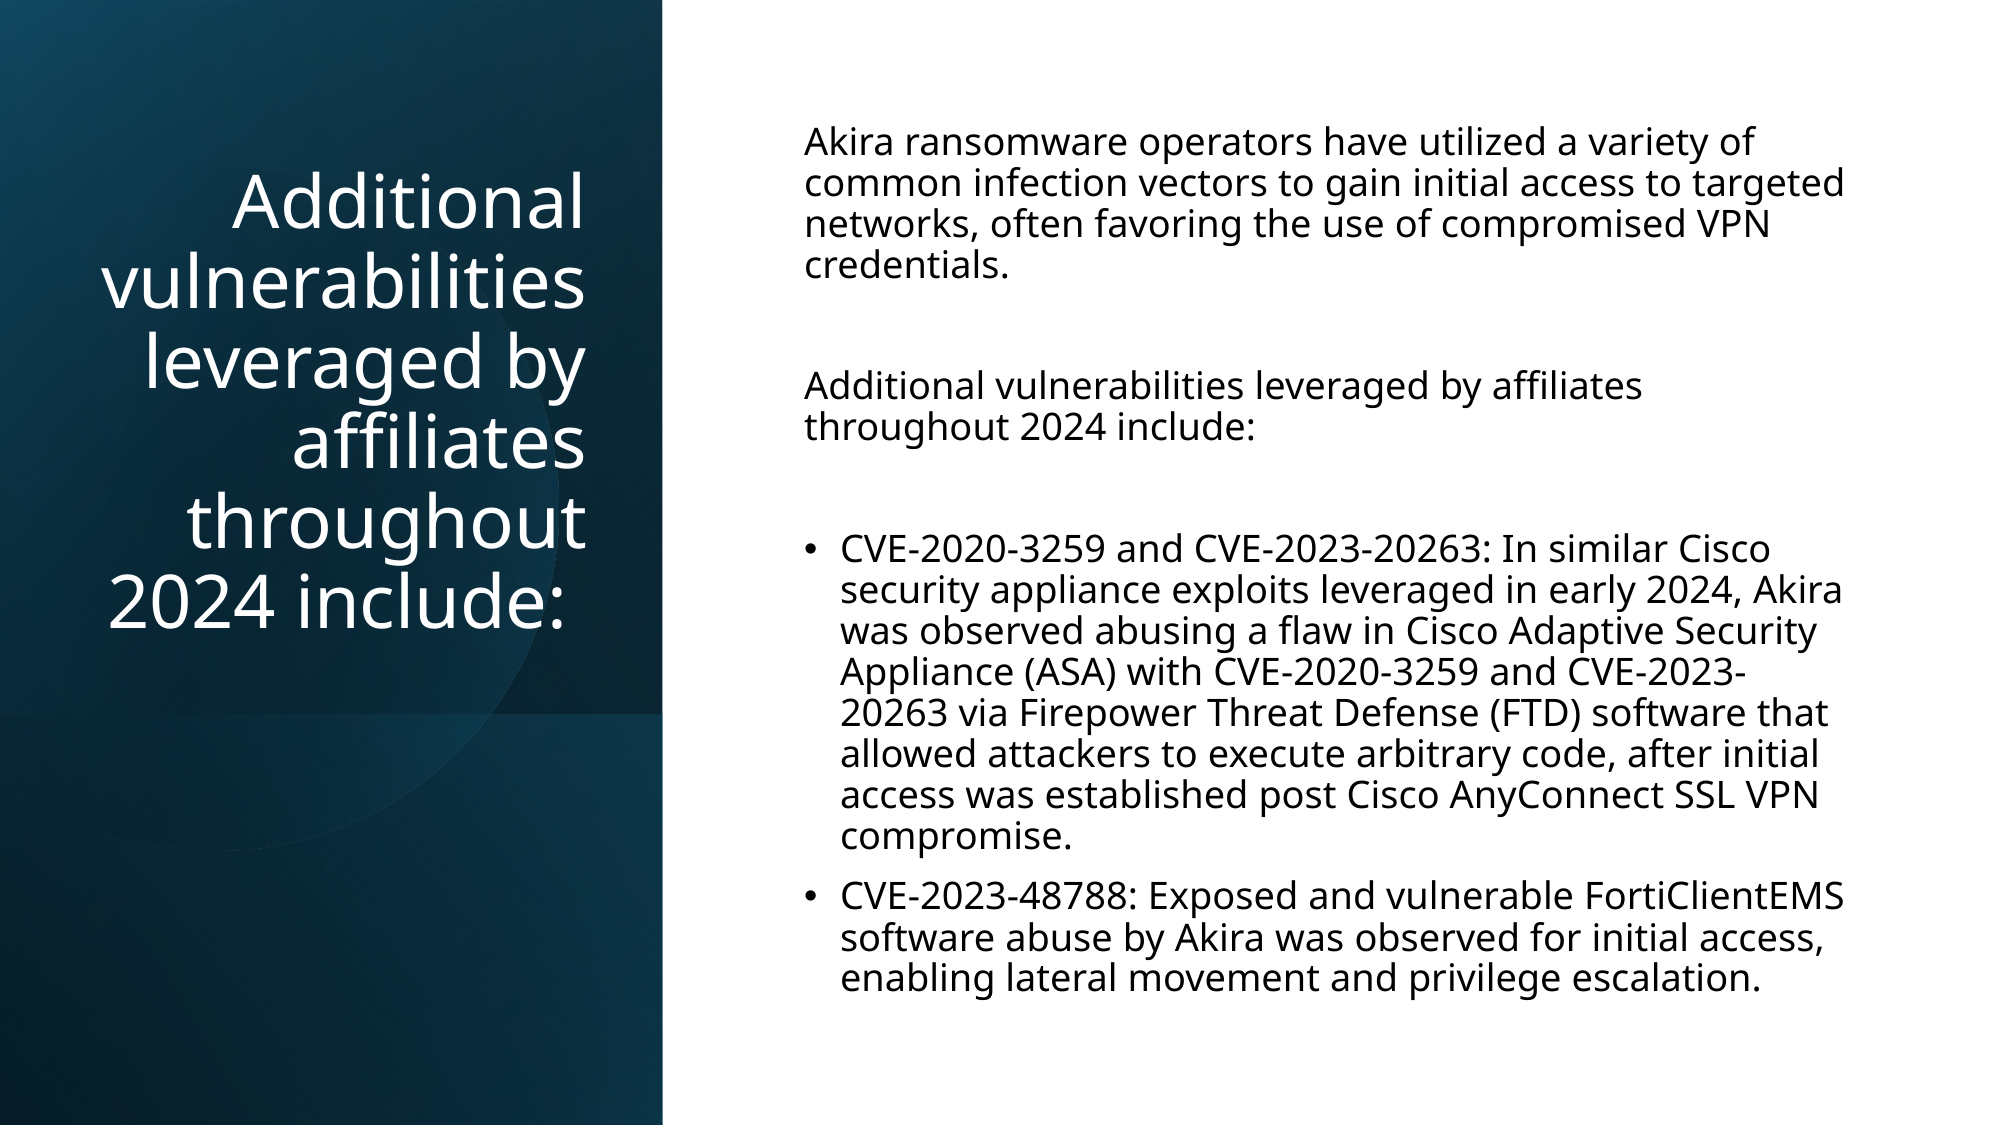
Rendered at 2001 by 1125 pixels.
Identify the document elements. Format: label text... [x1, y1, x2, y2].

text_box [664, 0, 2000, 1125]
text_box [0, 0, 664, 1125]
title Additional vulnerabilities leveraged by affiliates throughout 2024 include: [76, 96, 602, 652]
list Akira ransomware operators have utilized a variety of common infection vectors to gain initial access to targeted networks, often favoring the use of compromised VPN credentials. Additional vulnerabilities leveraged by affiliates throughout 2024 include: CVE-2020-3259 and CVE-2023-20263: In similar Cisco security appliance exploits leveraged in early 2024, Akira was observed abusing a flaw in Cisco Adaptive Security Appliance (ASA) with CVE-2020-3259 and CVE-2023-20263 via Firepower Threat Defense (FTD) software that allowed attackers to execute arbitrary code, after initial access was established post Cisco AnyConnect SSL VPN compromise. CVE-2023-48788: Exposed and vulnerable FortiClientEMS software abuse by Akira was observed for initial access, enabling lateral movement and privilege escalation. [789, 106, 1865, 1017]
